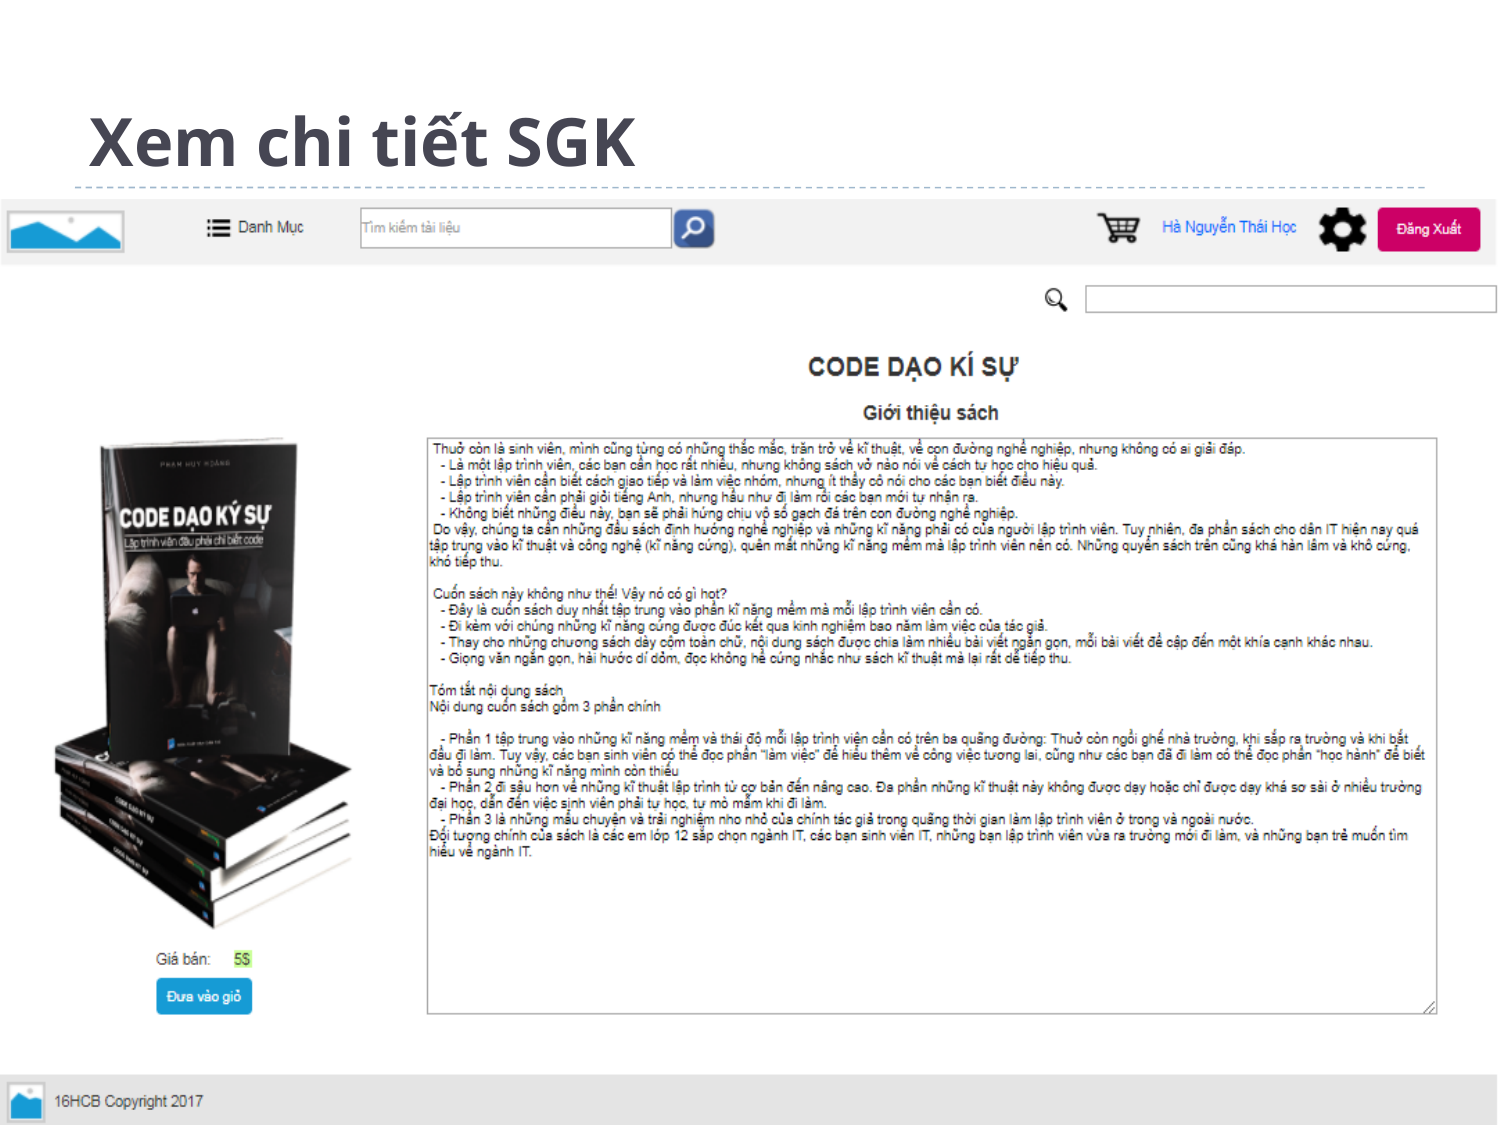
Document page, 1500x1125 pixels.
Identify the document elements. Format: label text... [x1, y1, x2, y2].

title Xem chi tiết SGK [75, 24, 1425, 188]
picture [0, 199, 1500, 1125]
